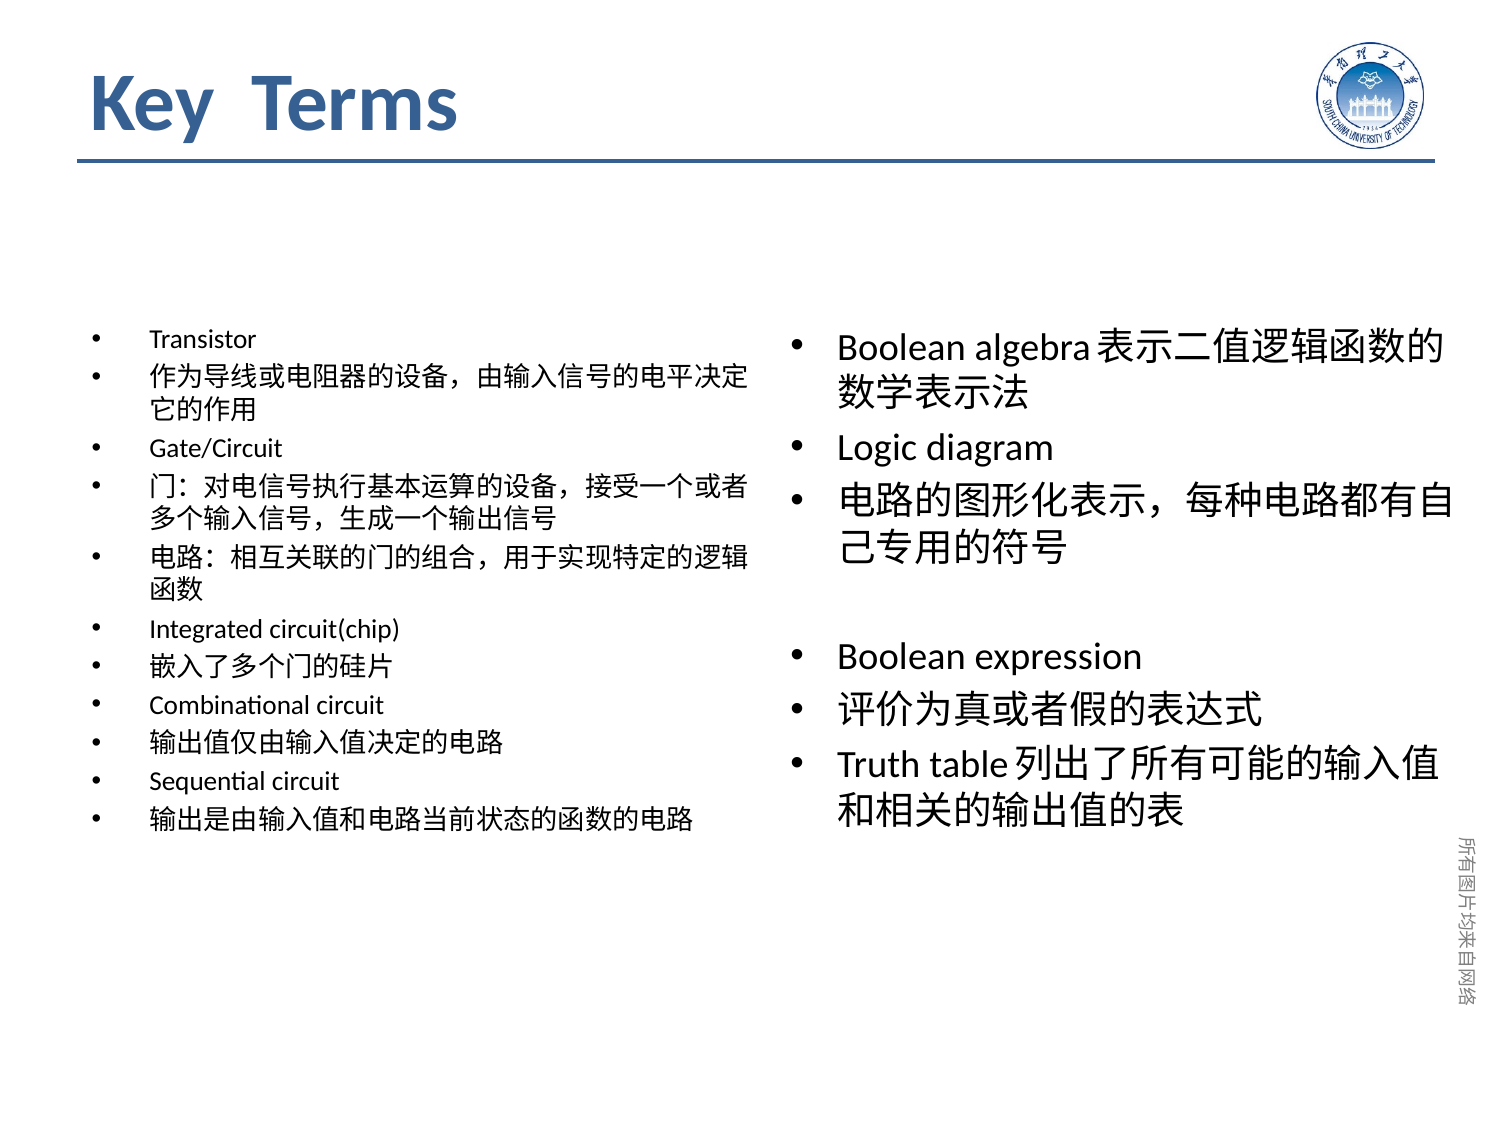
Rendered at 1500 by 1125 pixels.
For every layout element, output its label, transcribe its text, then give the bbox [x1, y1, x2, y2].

text_box [690, 313, 1289, 865]
list Transistor 作为导线或电阻器的设备，由输入信号的电平决定它的作用 Gate/Circuit 门：对电信号执行基本运算的设备，接受一个或者多个输入信号，生成一个输出信号 电路：相互关联的门的组合，用于实现特定的逻辑函数 Integrated circuit(chip) 嵌入了多个门的硅片 Combinational circuit 输出值仅由输入值决定的电路 Sequential circuit 输出是由输入值和电路当前状态的函数的电路 [76, 313, 690, 847]
title Key Terms [74, 44, 1426, 150]
text_box Boolean algebra表示二值逻辑函数的数学表示法 Logic diagram 电路的图形化表示，每种电路都有自己专用的符号 Boolean expression 评价为真或者假的表达式 Truth table列出了所有可能的输入值和相关的输出值的表 [775, 313, 1473, 846]
